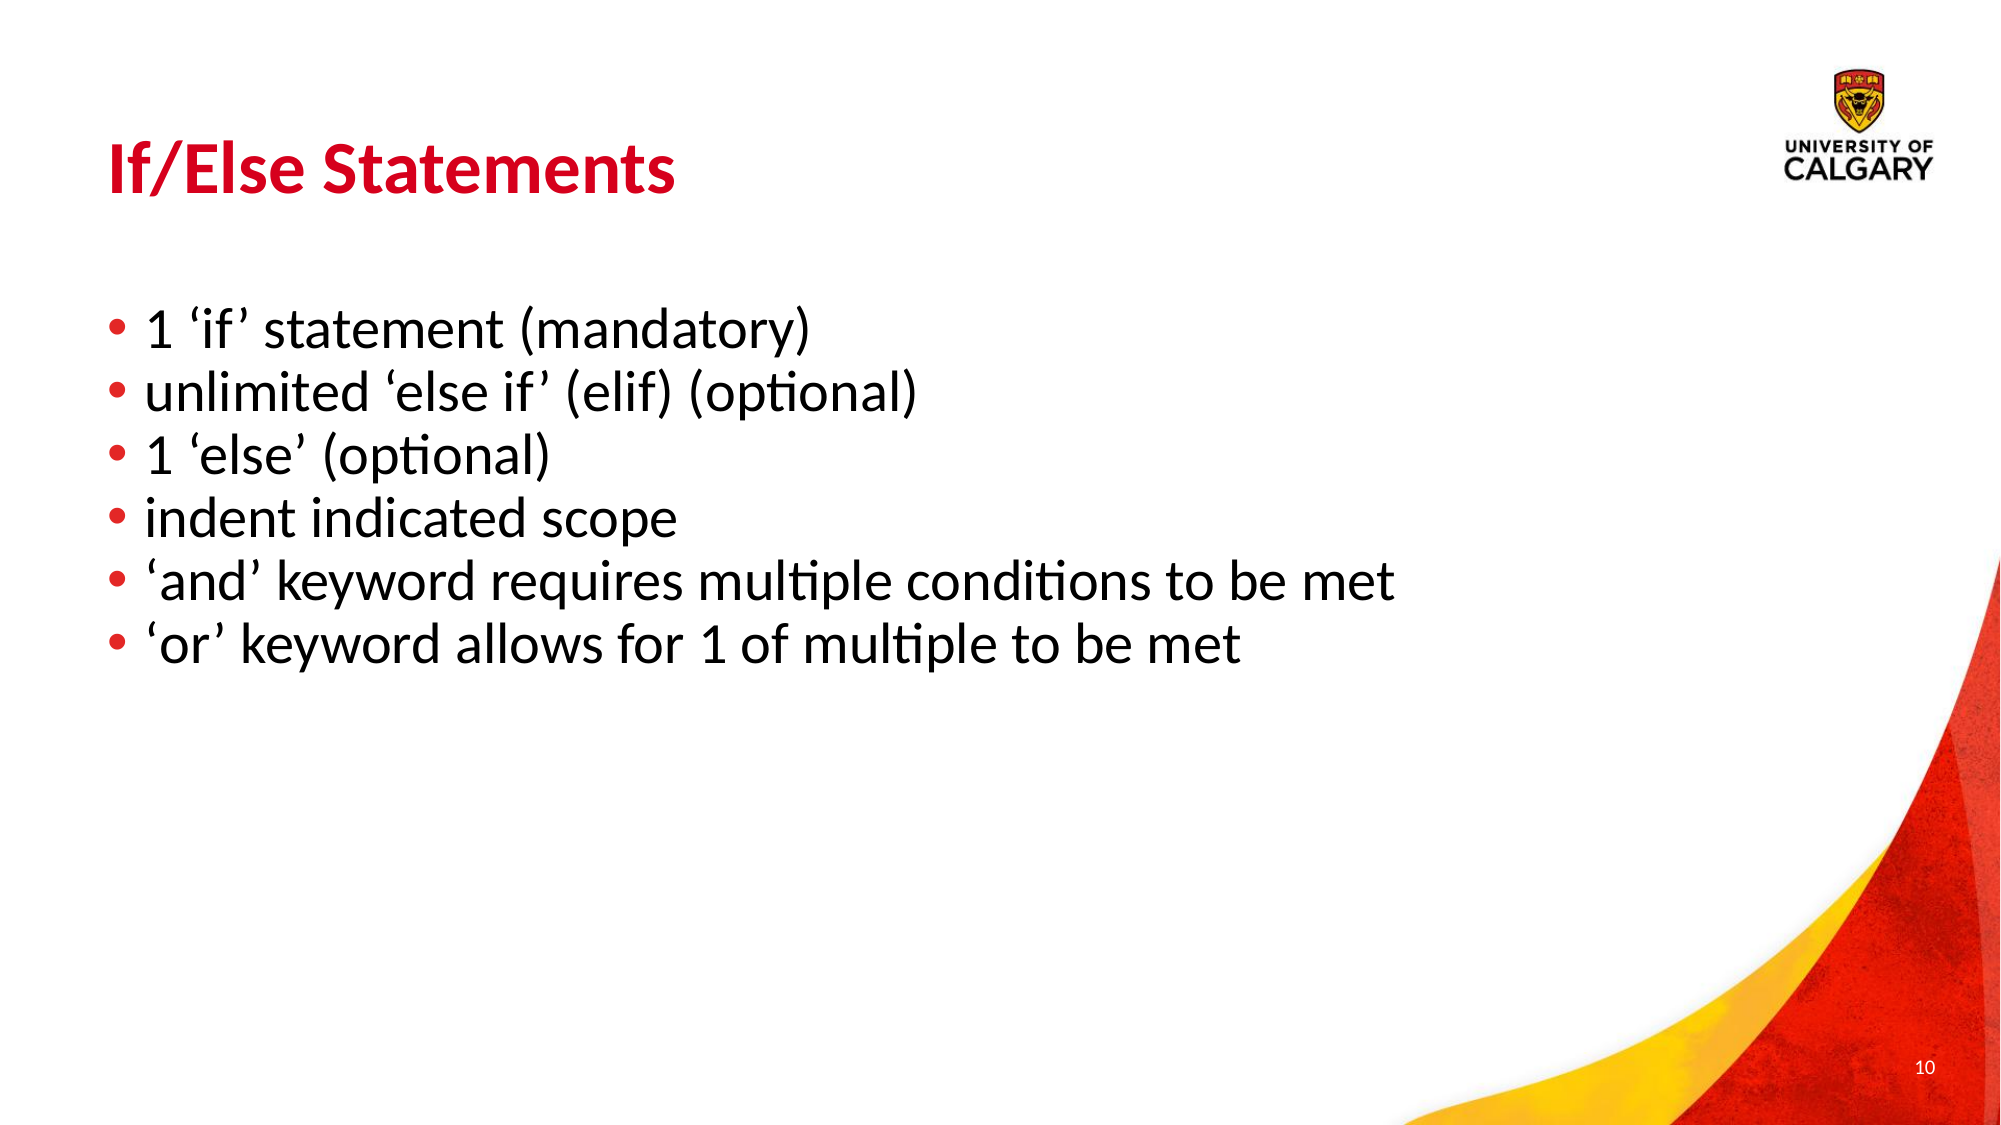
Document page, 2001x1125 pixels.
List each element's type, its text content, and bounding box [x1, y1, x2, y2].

list 1 ‘if’ statement (mandatory) unlimited ‘else if’ (elif) (optional) 1 ‘else’ (optional) indent indicated scope ‘and’ keyword requires multiple conditions to be met ‘or’ keyword allows for 1 of multiple to be met [92, 290, 1688, 967]
picture [0, 0, 2001, 1125]
title If/Else Statements [92, 76, 1688, 246]
slide_number ‹#› [1500, 1046, 1951, 1107]
